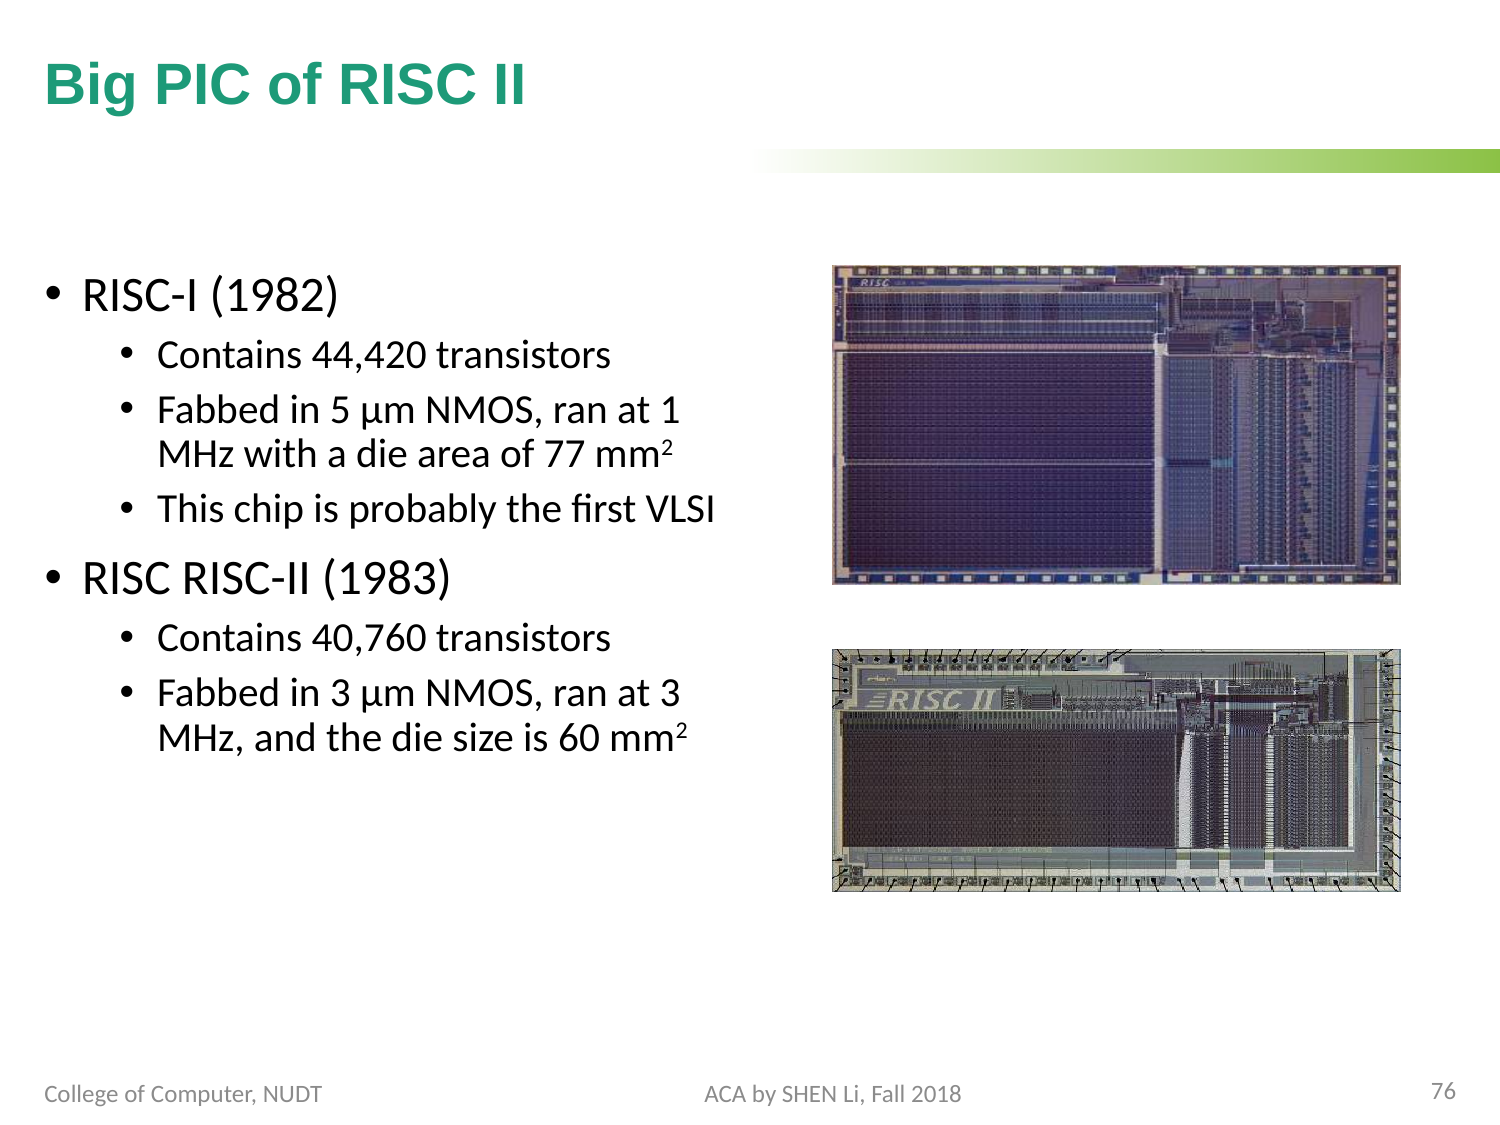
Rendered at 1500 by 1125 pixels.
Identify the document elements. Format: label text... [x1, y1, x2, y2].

title Big PIC of RISC II [29, 22, 1471, 150]
slide_number 76 [1317, 1059, 1472, 1120]
footer ACA by SHEN Li, Fall 2018 [491, 1062, 1176, 1123]
text_box RISC-I (1982) Contains 44,420 transistors Fabbed in 5 µm NMOS, ran at 1 MHz with a die area of 77 mm2 This chip is probably the first VLSI RISC RISC-II (1983) Contains 40,760 transistors Fabbed in 3 µm NMOS, ran at 3 MHz, and the die size is 60 mm2 [29, 261, 738, 935]
slide_number College of Computer, NUDT [29, 1062, 367, 1123]
picture [832, 265, 1401, 585]
picture [832, 649, 1401, 892]
